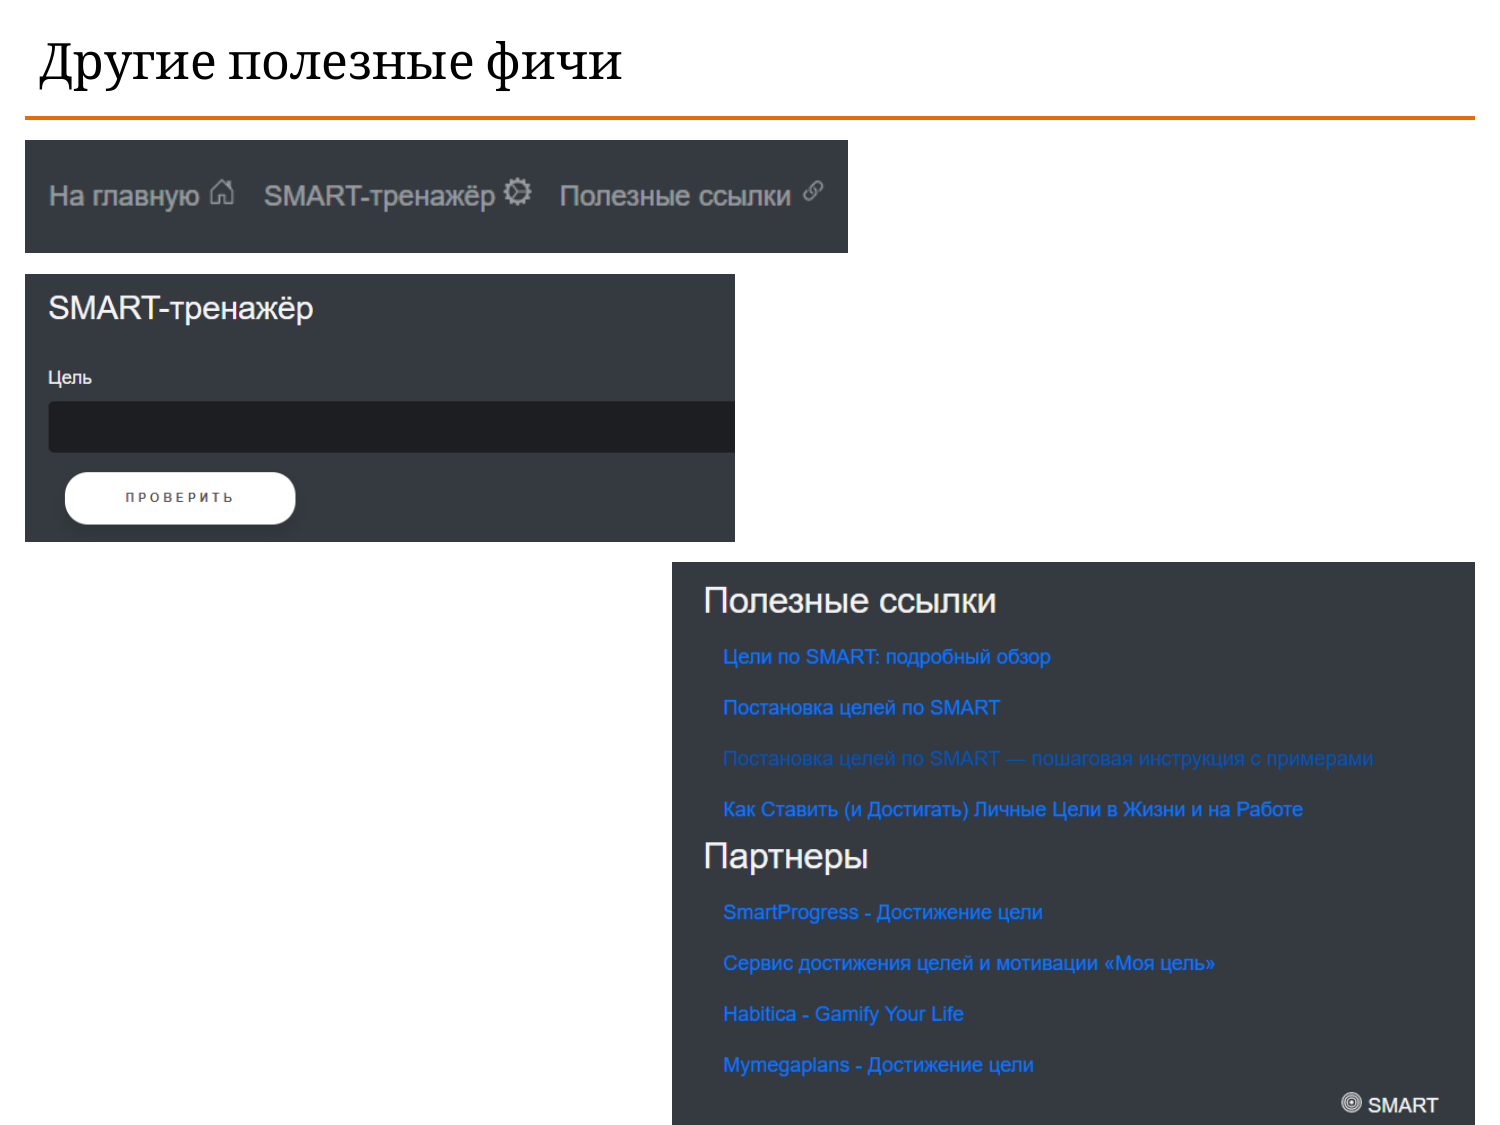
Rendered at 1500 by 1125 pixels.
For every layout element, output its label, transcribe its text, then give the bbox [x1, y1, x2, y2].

picture [25, 274, 736, 543]
picture [25, 139, 848, 253]
picture [672, 562, 1475, 1125]
text_box Другие полезные фичи [25, 21, 1286, 97]
